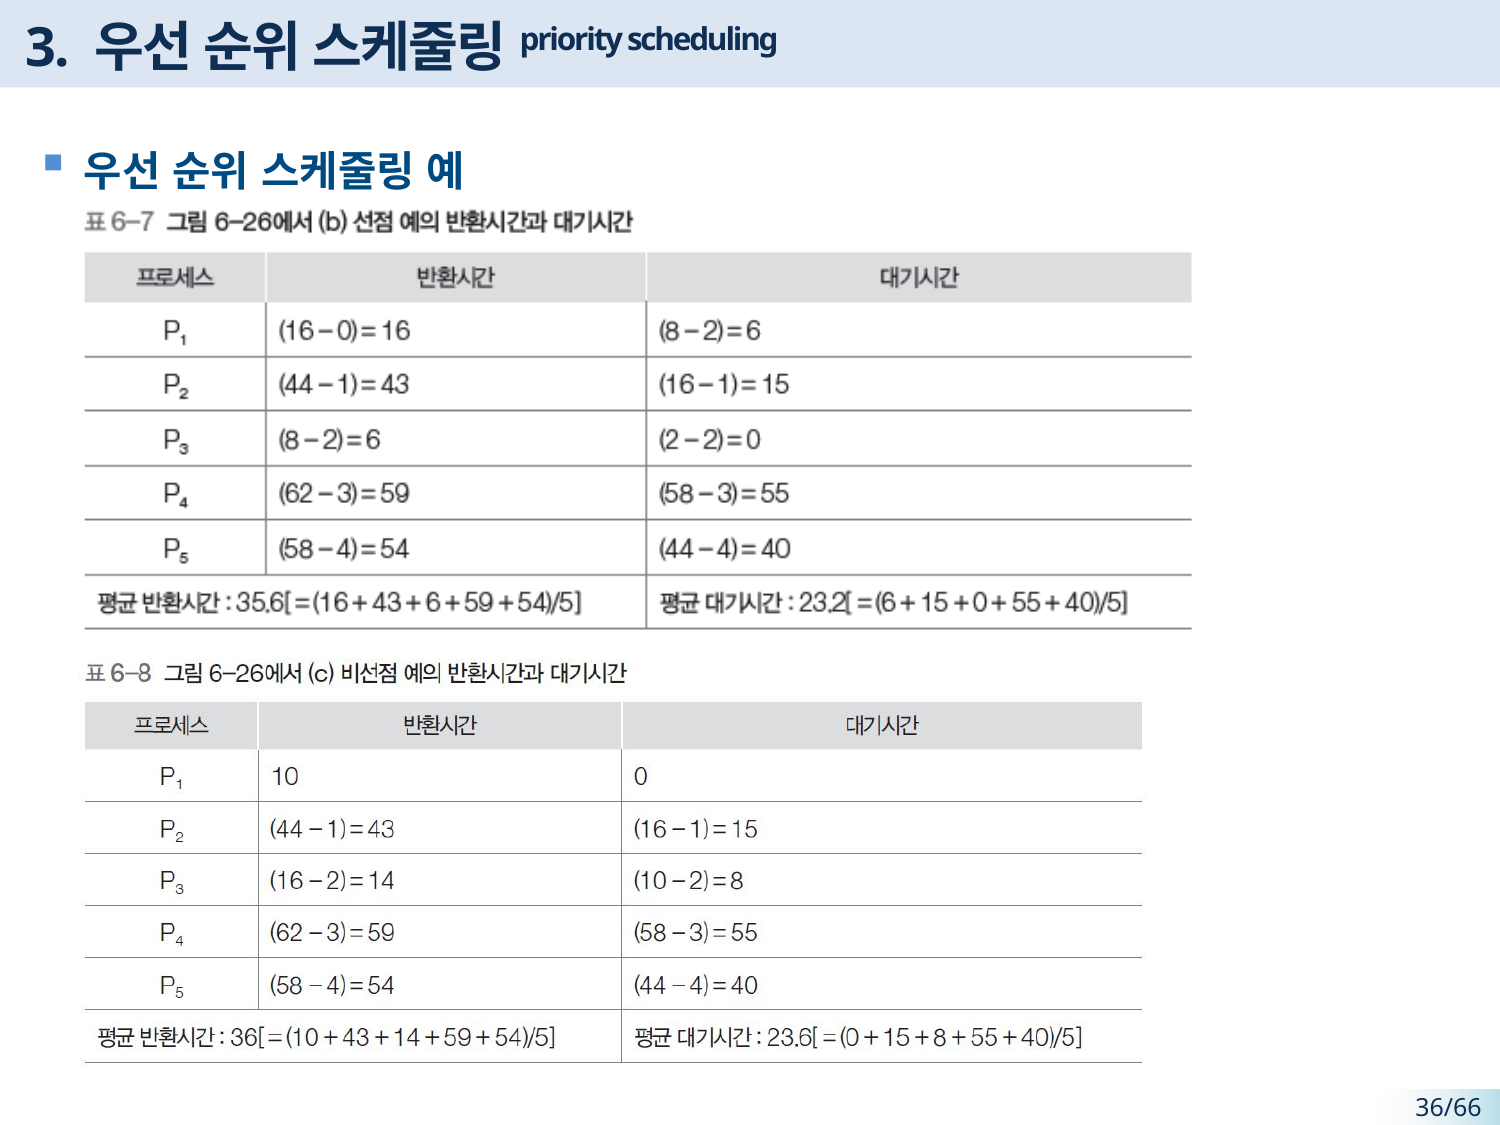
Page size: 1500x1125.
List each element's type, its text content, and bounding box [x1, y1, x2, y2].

list 우선 순위 스케줄링 예 [10, 126, 1481, 1057]
title 3. 우선 순위 스케줄링priority scheduling [10, 5, 1288, 84]
picture [77, 658, 1146, 1067]
picture [77, 207, 1201, 637]
